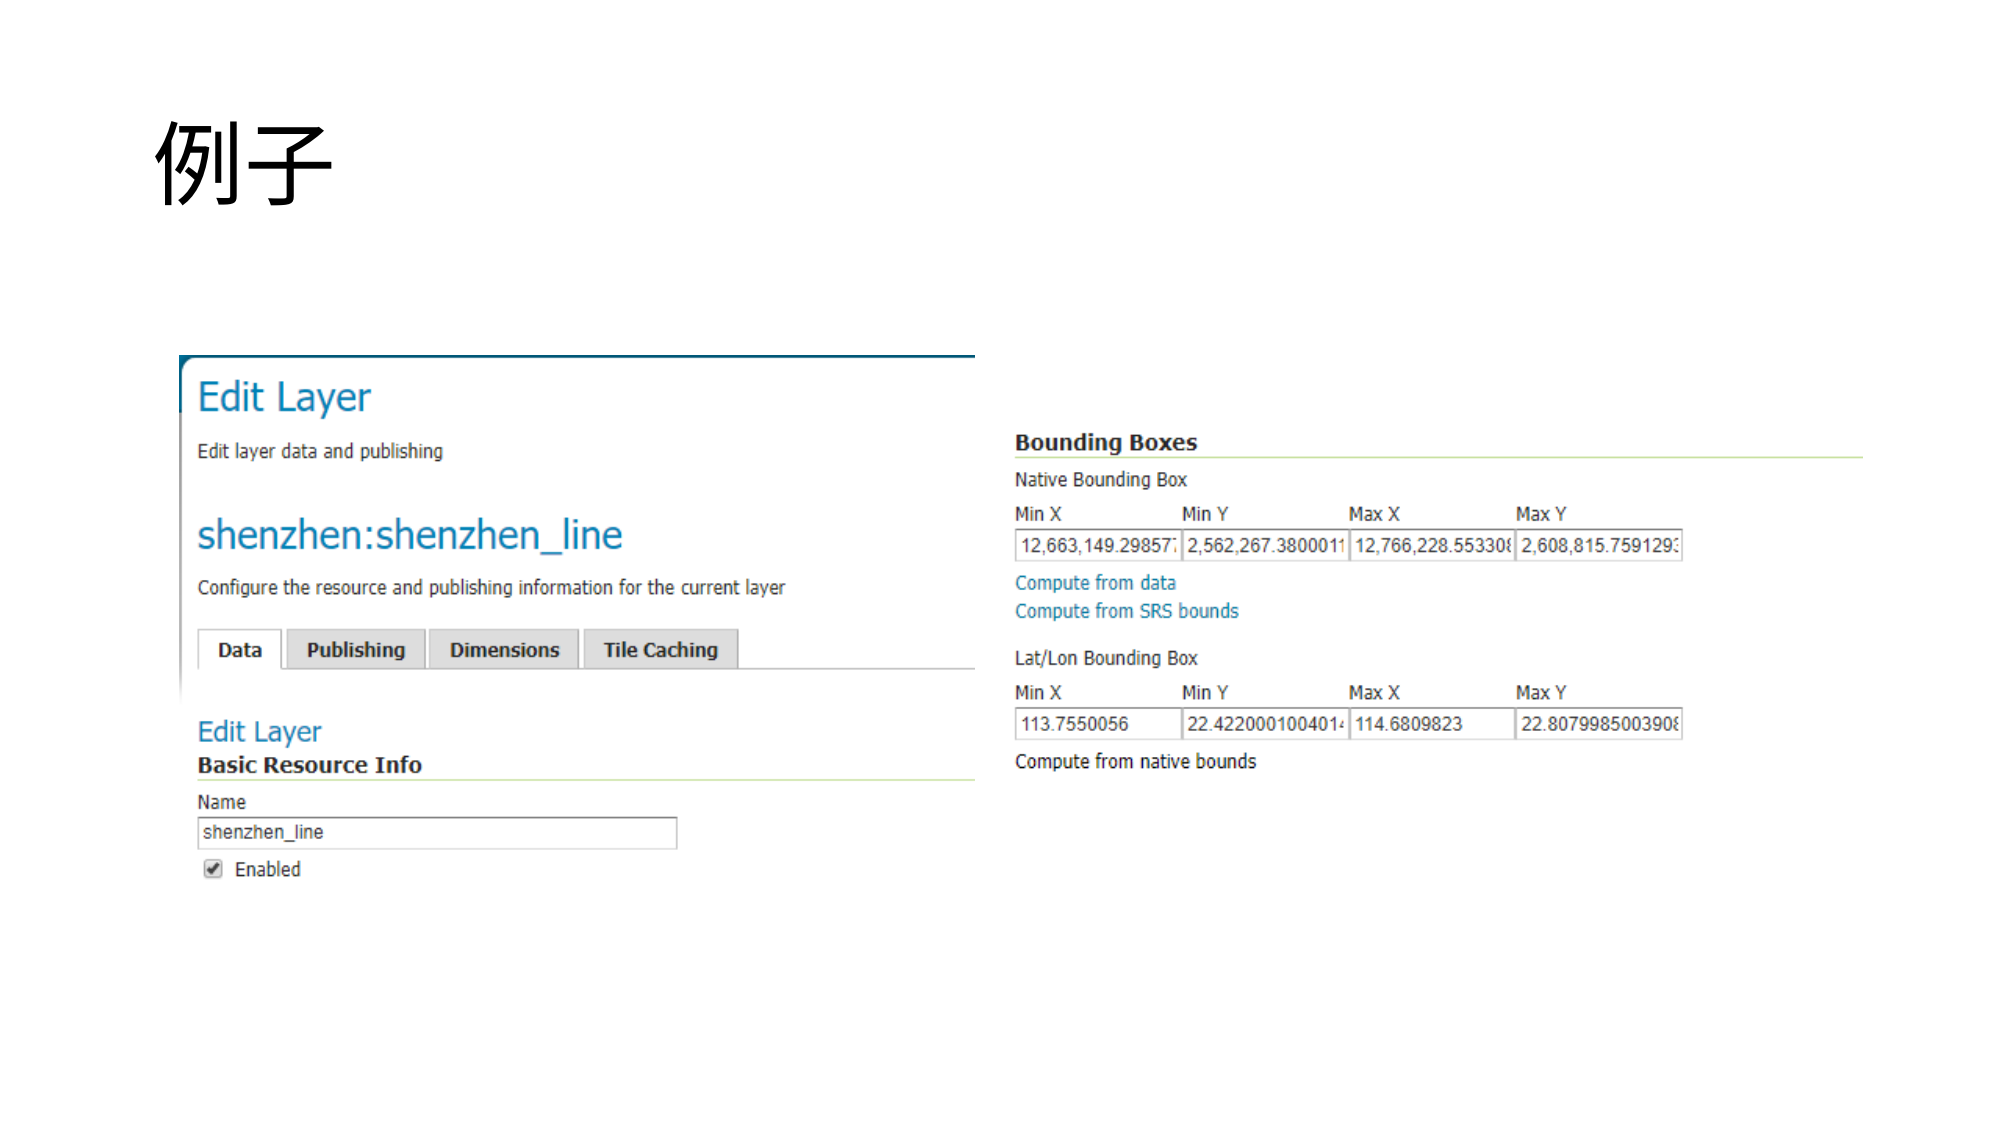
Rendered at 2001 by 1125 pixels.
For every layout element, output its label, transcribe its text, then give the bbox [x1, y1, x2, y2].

picture [179, 358, 1863, 886]
title 例子 [137, 59, 1863, 278]
